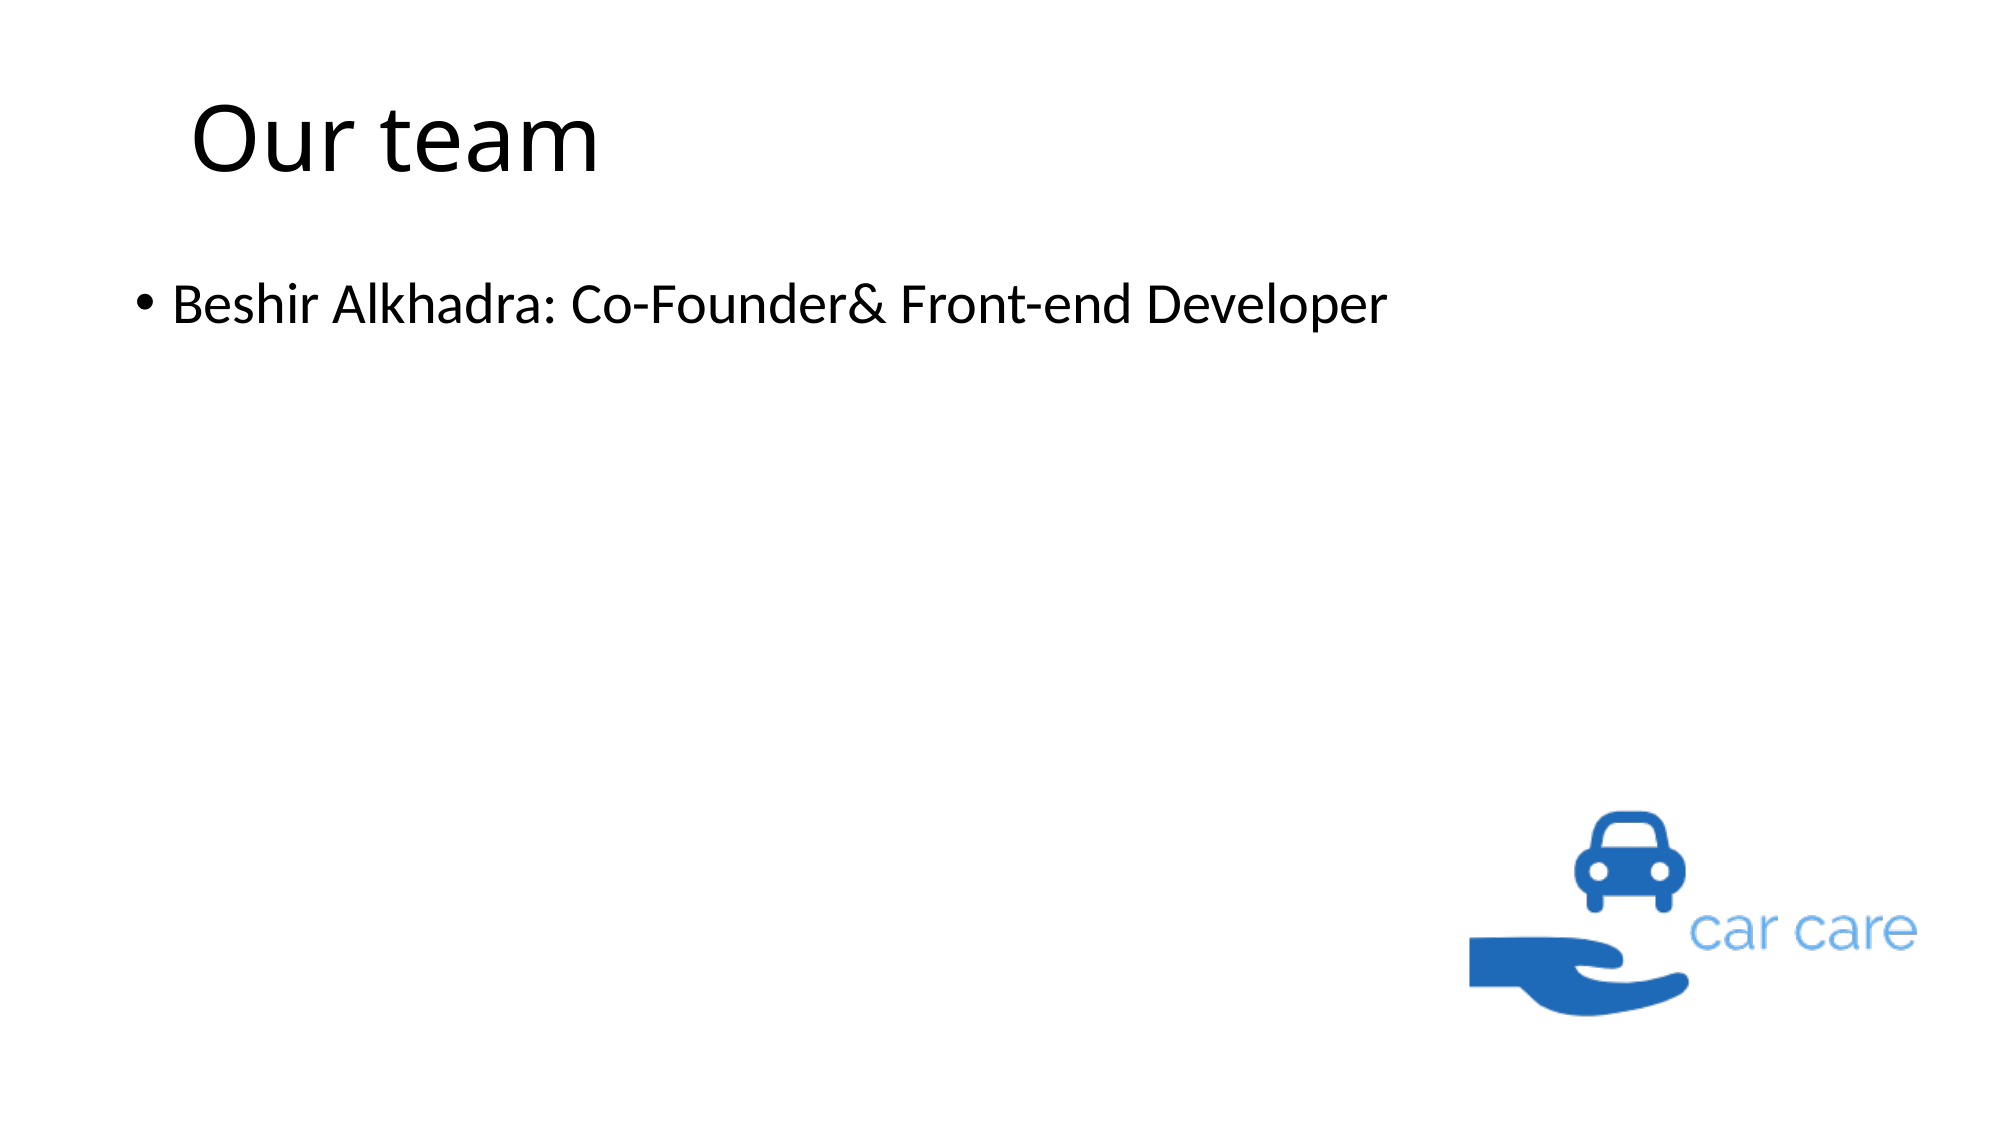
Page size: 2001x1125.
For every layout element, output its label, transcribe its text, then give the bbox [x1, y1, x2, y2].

title Our team [174, 18, 1575, 266]
list Beshir Alkhadra: Co-Founder& Front-end Developer [119, 265, 1520, 859]
picture [1459, 801, 1928, 1026]
